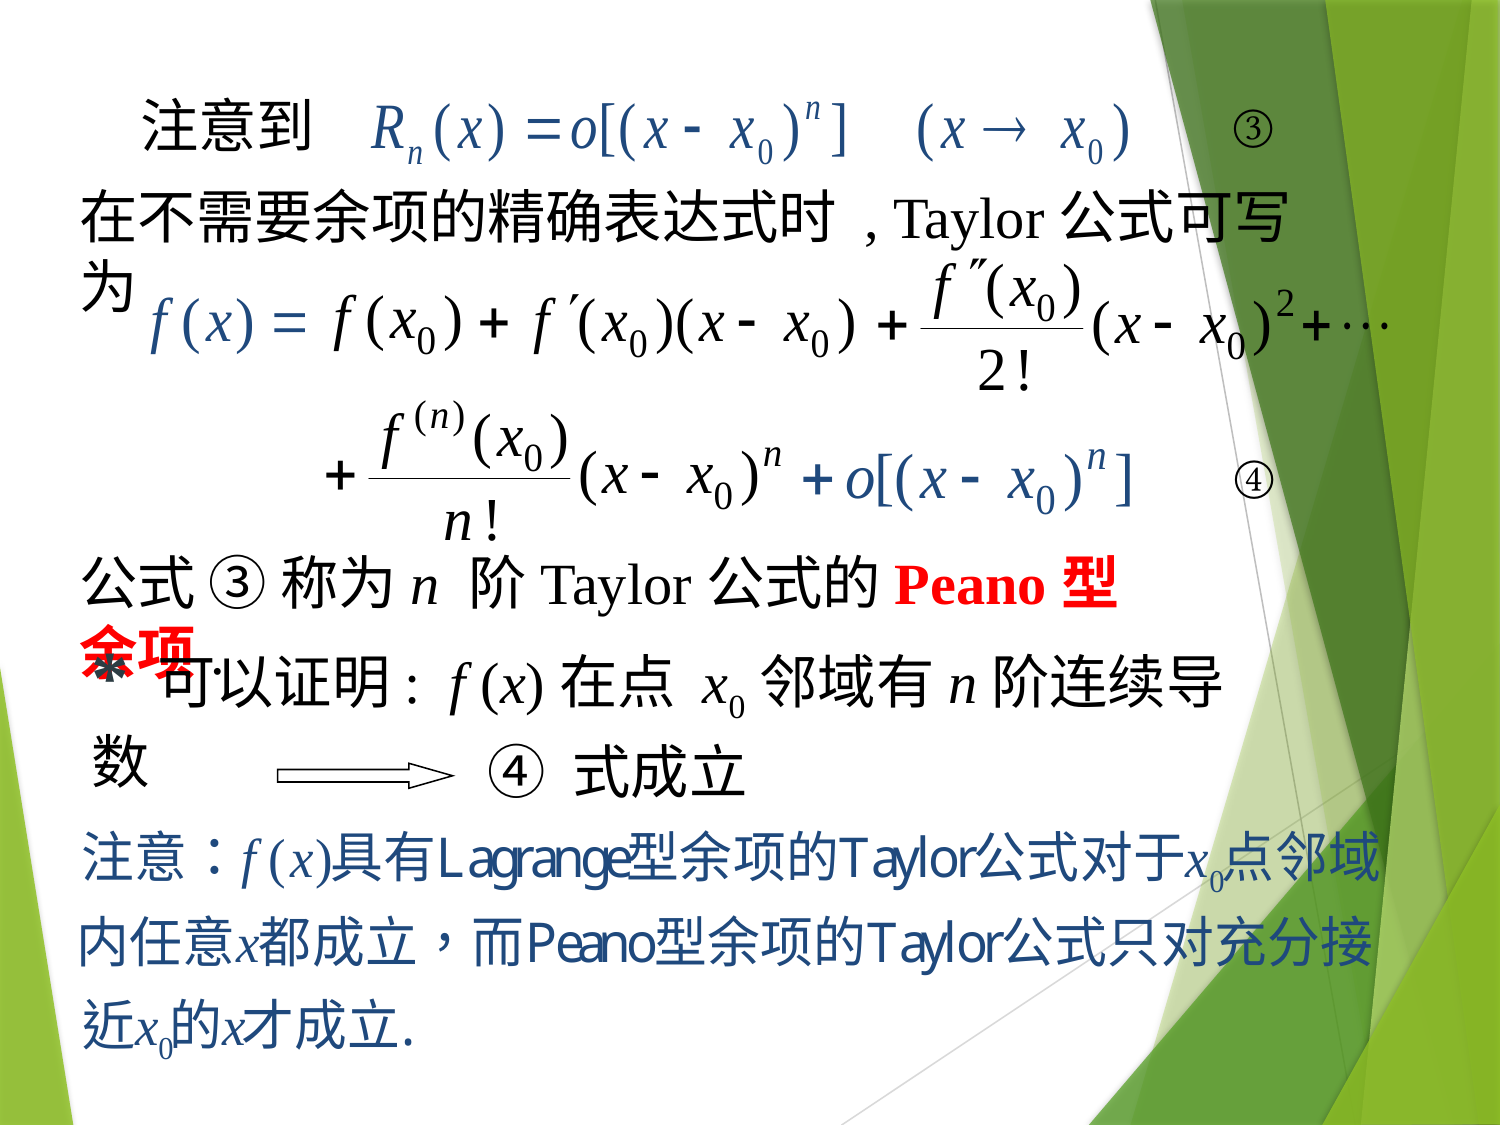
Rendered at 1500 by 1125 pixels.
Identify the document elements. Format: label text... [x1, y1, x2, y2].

text_box ③ [1217, 82, 1292, 167]
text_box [77, 824, 1390, 1070]
text_box 公式 ③ 称为n 阶Taylor公式的Peano型余项. [64, 538, 1190, 694]
title 在不需要余项的精确表达式时 , Taylor公式可写为 [64, 172, 1353, 273]
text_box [135, 254, 1398, 559]
text_box 注意到 [125, 82, 330, 167]
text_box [359, 77, 1141, 177]
text_box ④ 式成立 [472, 727, 763, 813]
text_box * 可以证明: f (x)在点 x0邻域有n阶连续导数 [76, 621, 1255, 803]
text_box [277, 763, 453, 789]
